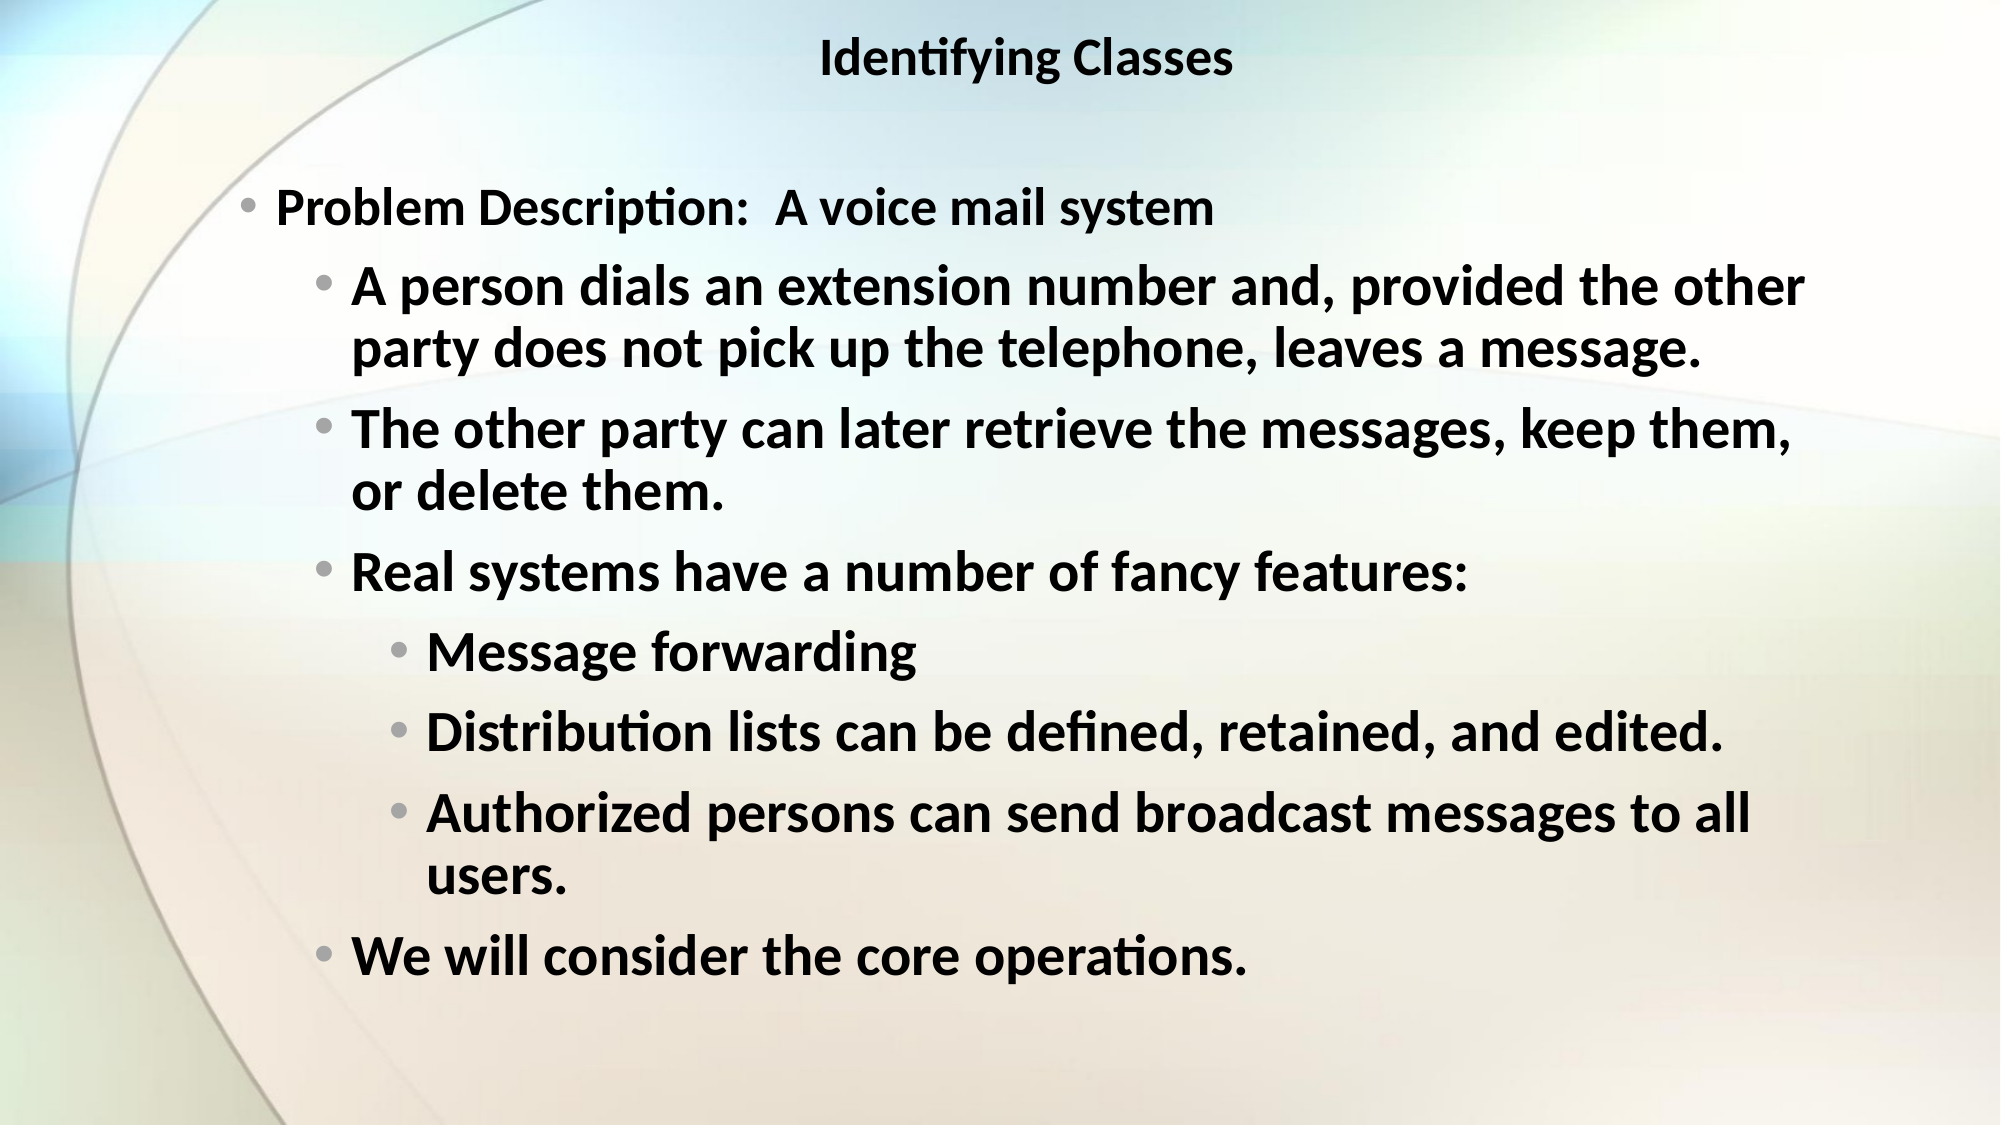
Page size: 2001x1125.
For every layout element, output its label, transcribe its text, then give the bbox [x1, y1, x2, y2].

picture [0, 0, 2001, 1125]
list Identifying Classes Problem Description: A voice mail system A person dials an extension number and, provided the other party does not pick up the telephone, leaves a message. The other party can later retrieve the messages, keep them, or delete them. Real systems have a number of fancy features: Message forwarding Distribution lists can be defined, retained, and edited. Authorized persons can send broadcast messages to all users. We will consider the core operations. [223, 21, 1831, 1125]
